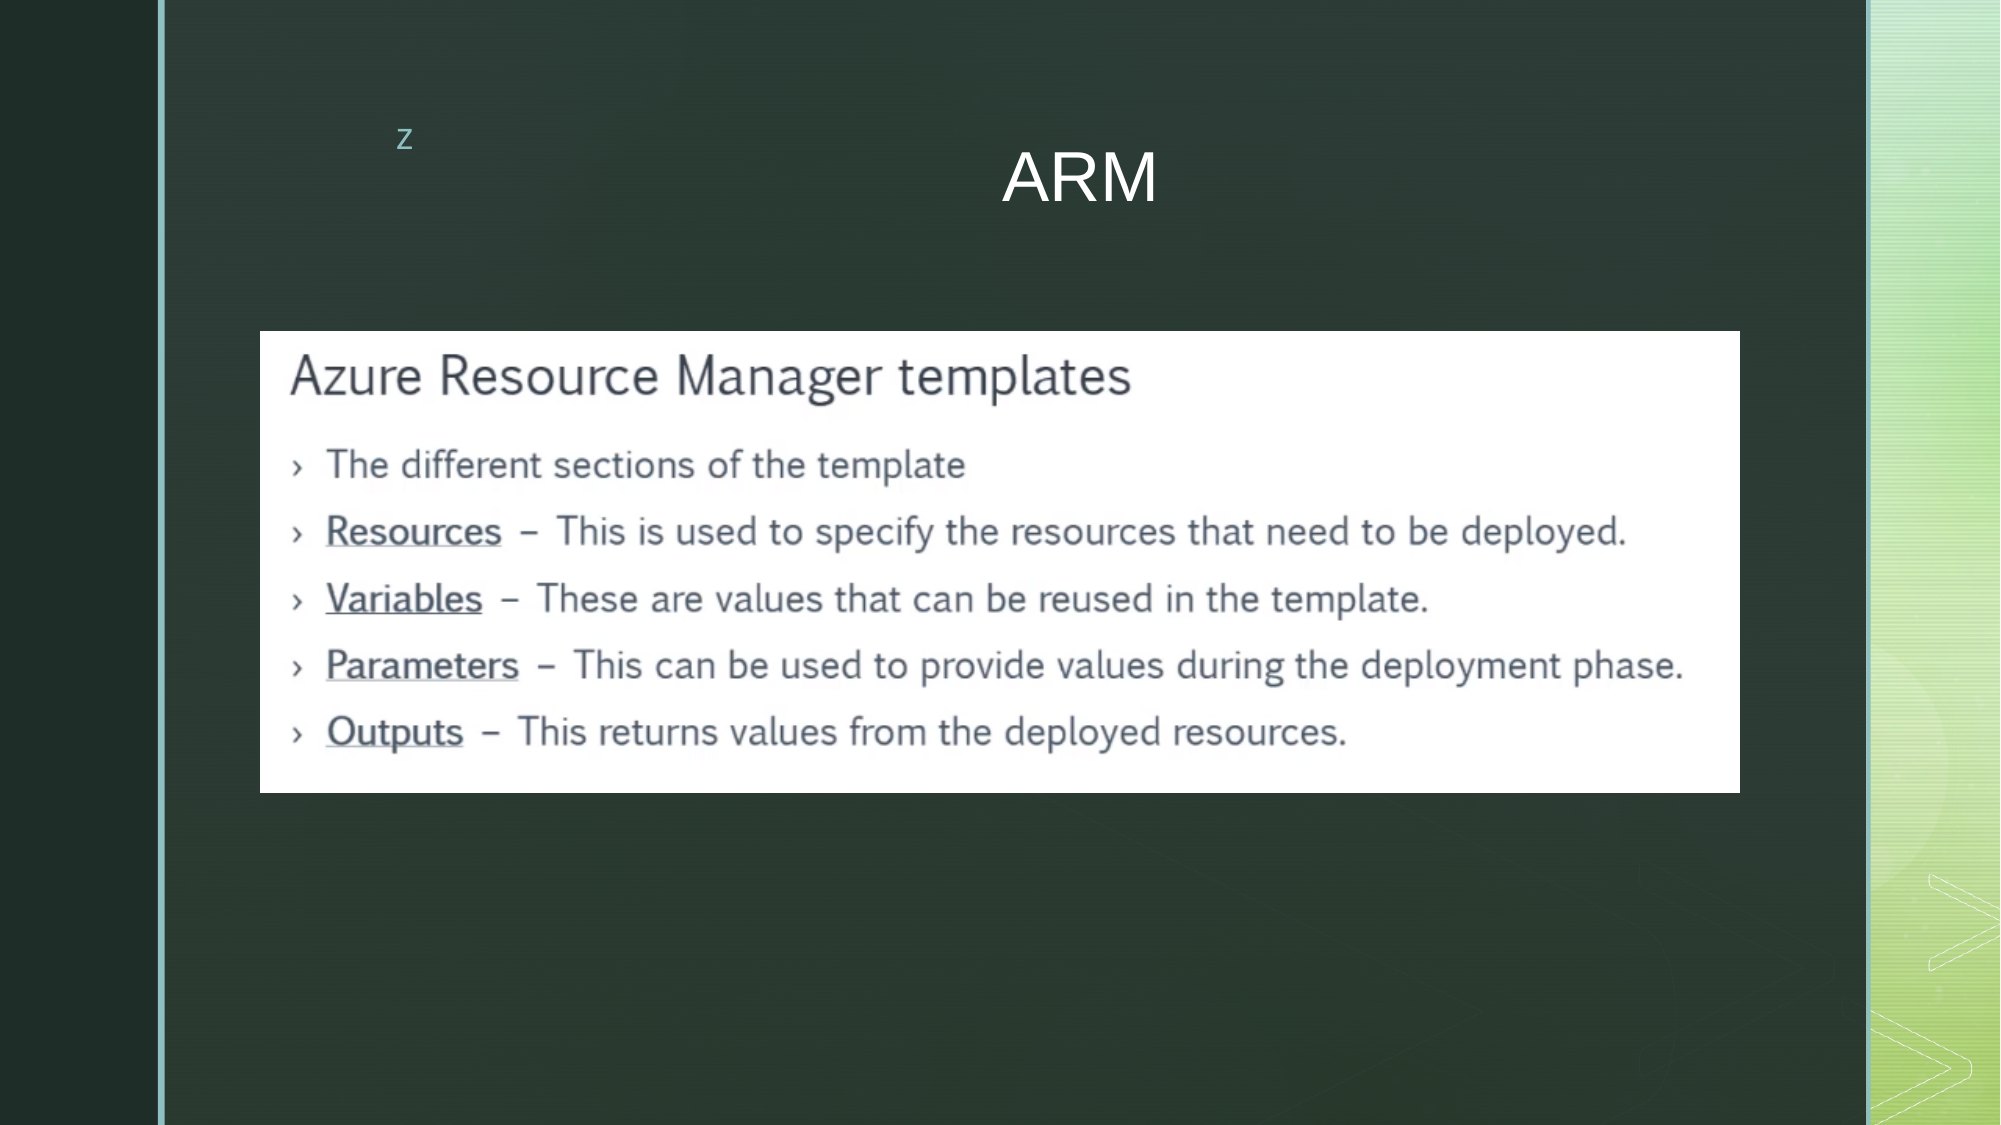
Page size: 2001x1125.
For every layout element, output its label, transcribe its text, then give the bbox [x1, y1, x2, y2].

picture [260, 331, 1740, 794]
picture [1871, 0, 2001, 1125]
title ARM [428, 132, 1734, 310]
